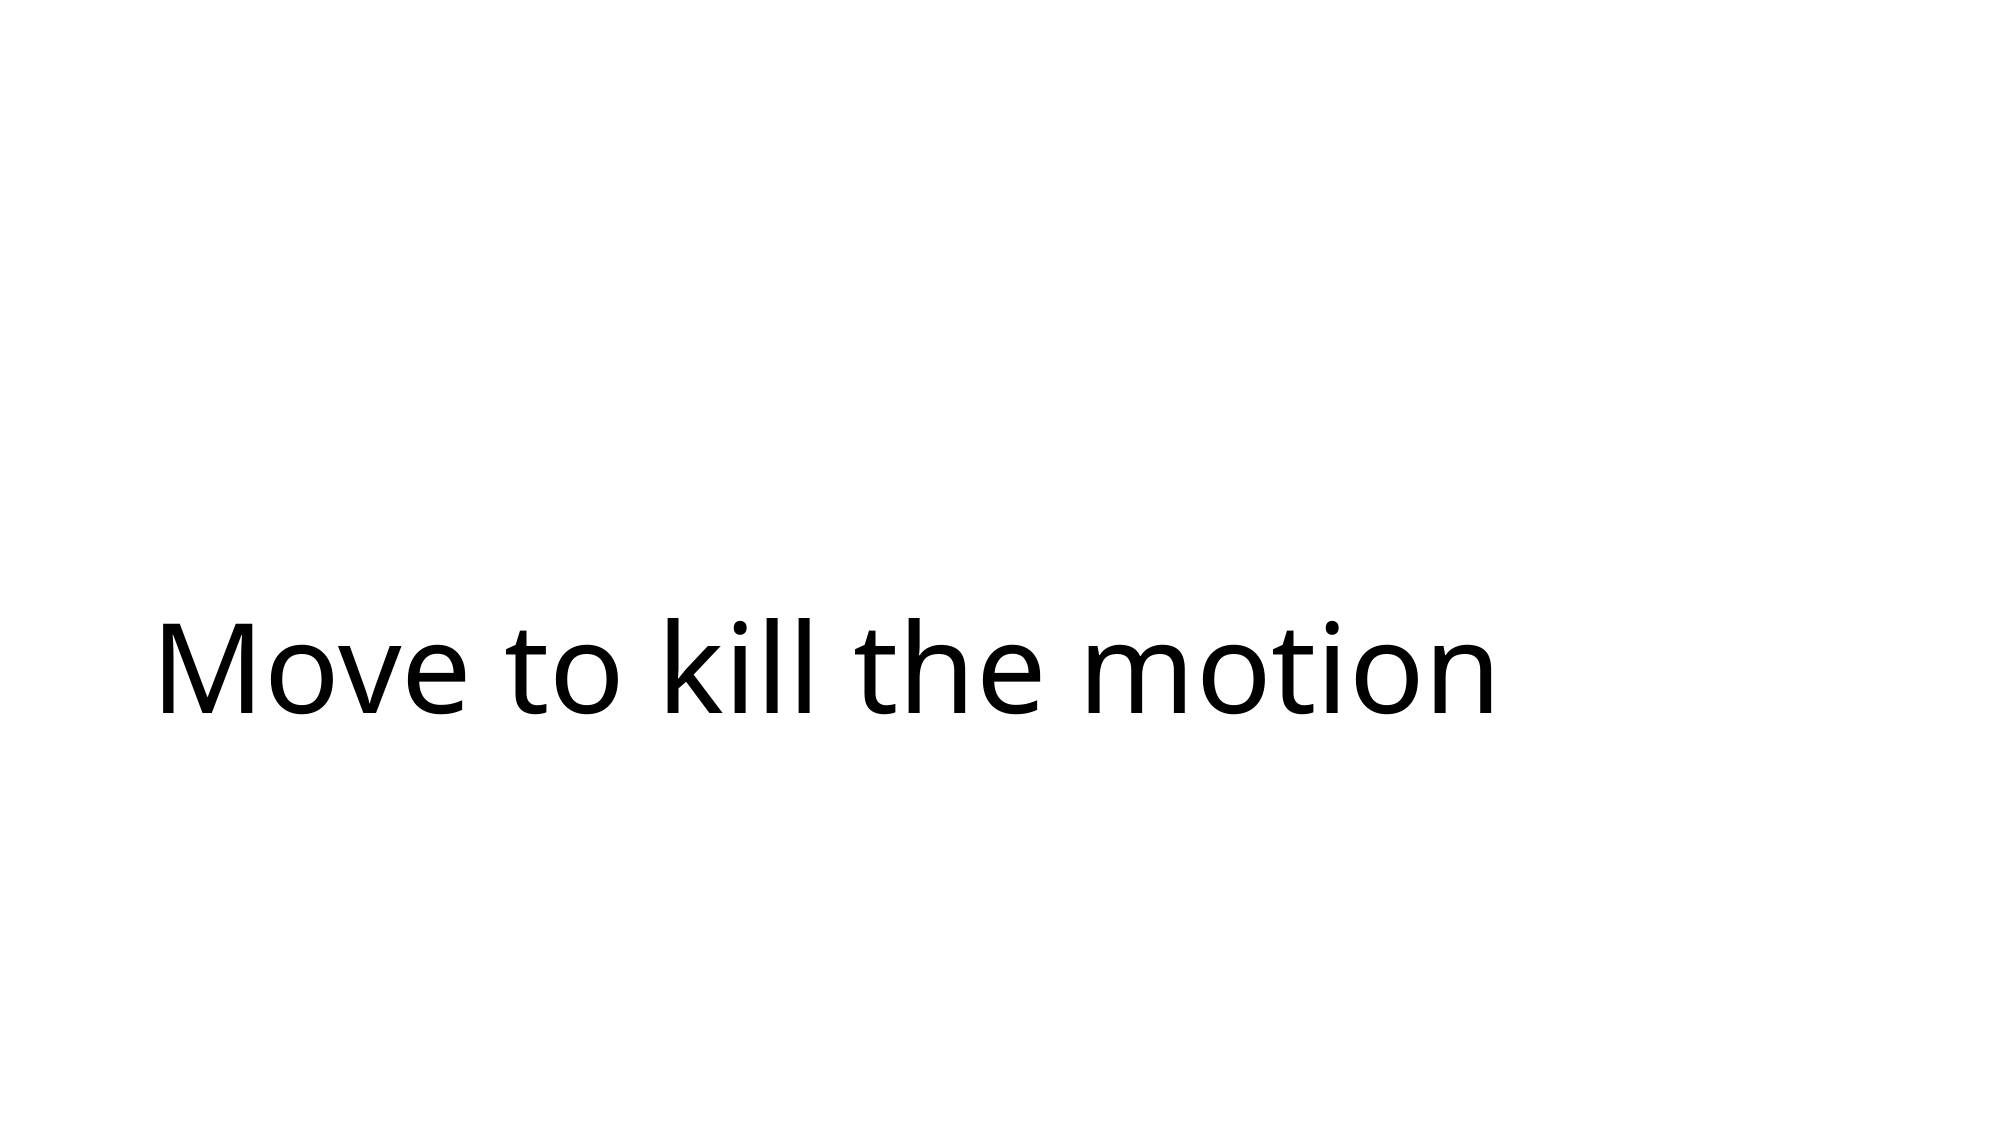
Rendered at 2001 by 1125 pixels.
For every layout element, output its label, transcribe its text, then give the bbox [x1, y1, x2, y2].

title Move to kill the motion [136, 280, 1862, 749]
